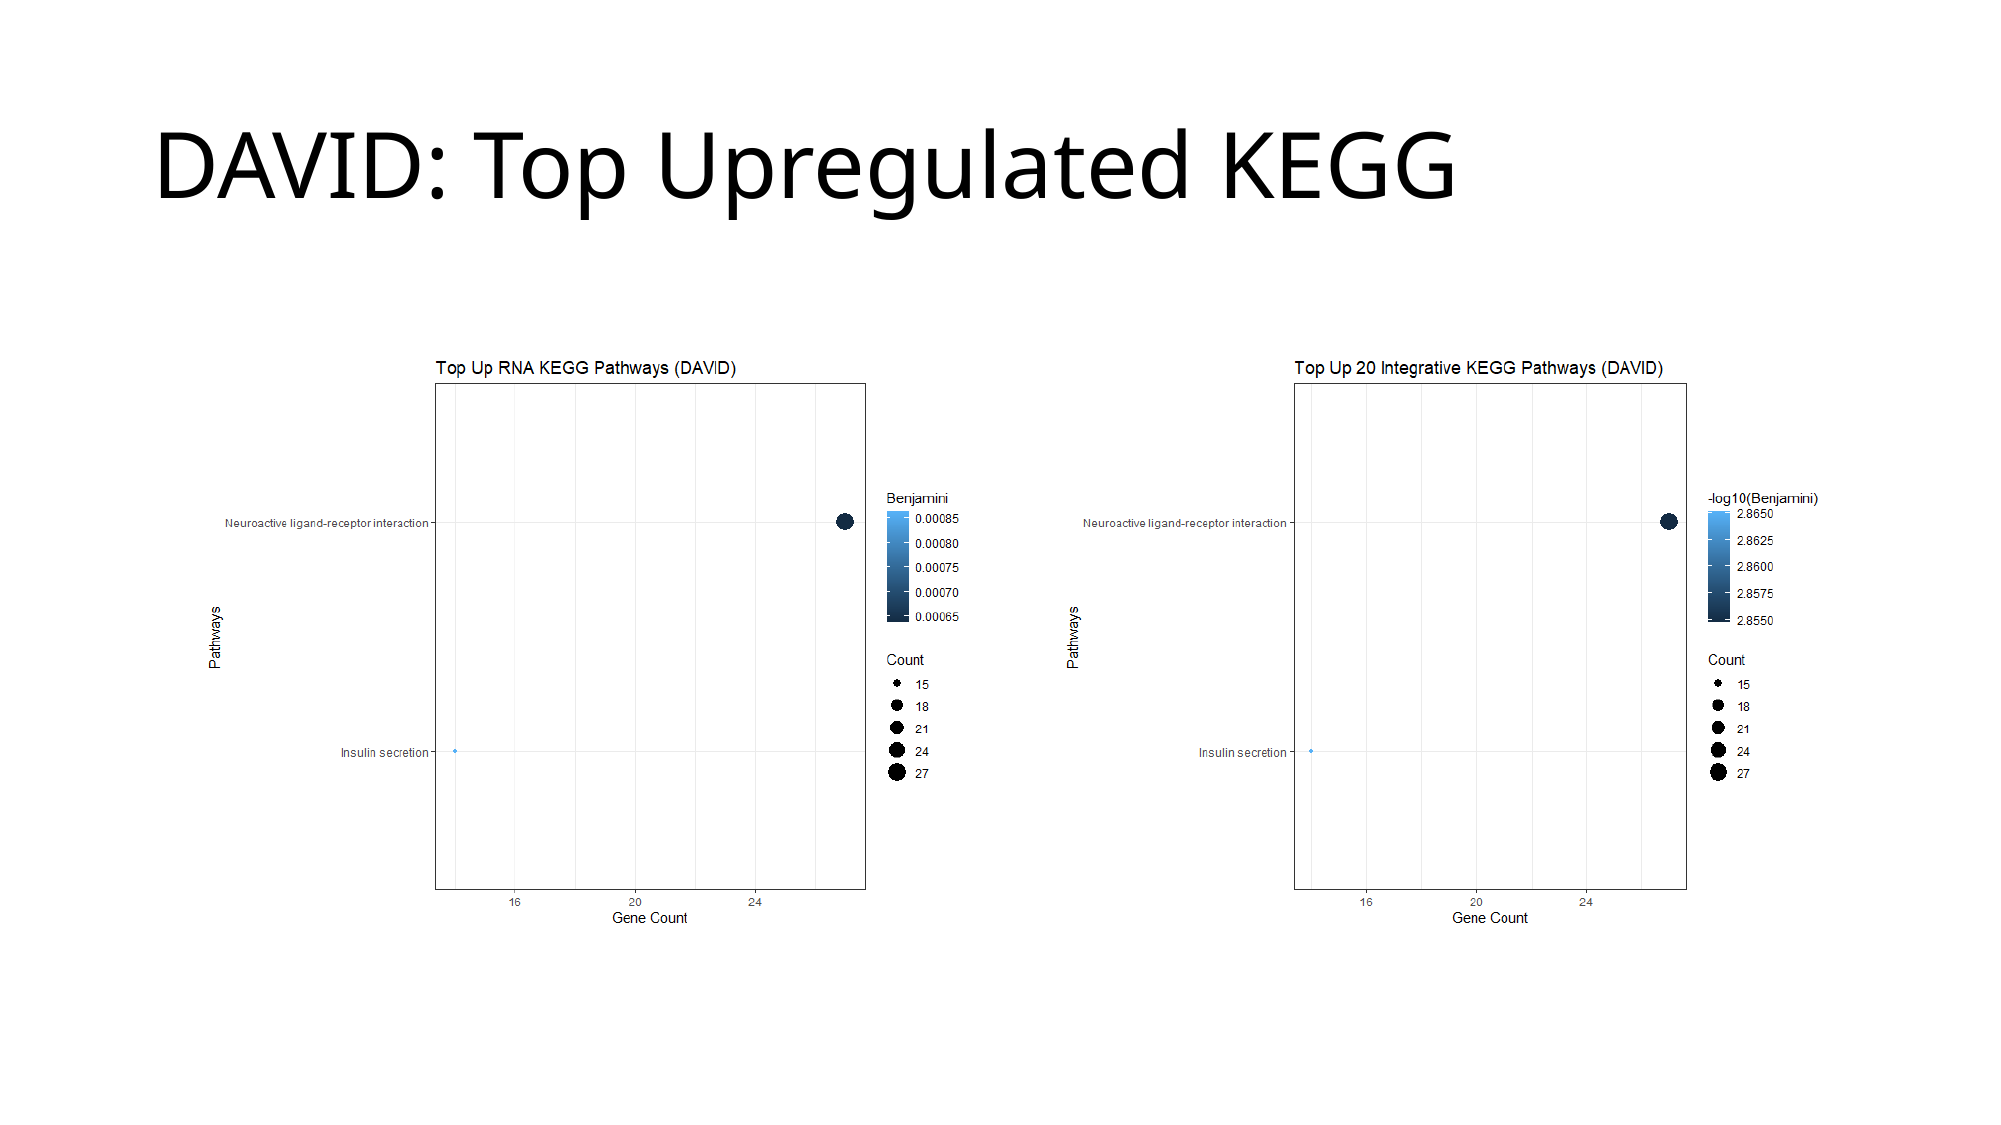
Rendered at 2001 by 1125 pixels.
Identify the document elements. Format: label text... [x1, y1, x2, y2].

picture [200, 352, 973, 932]
title DAVID: Top Upregulated KEGG [137, 59, 1863, 278]
picture [1058, 352, 1832, 932]
